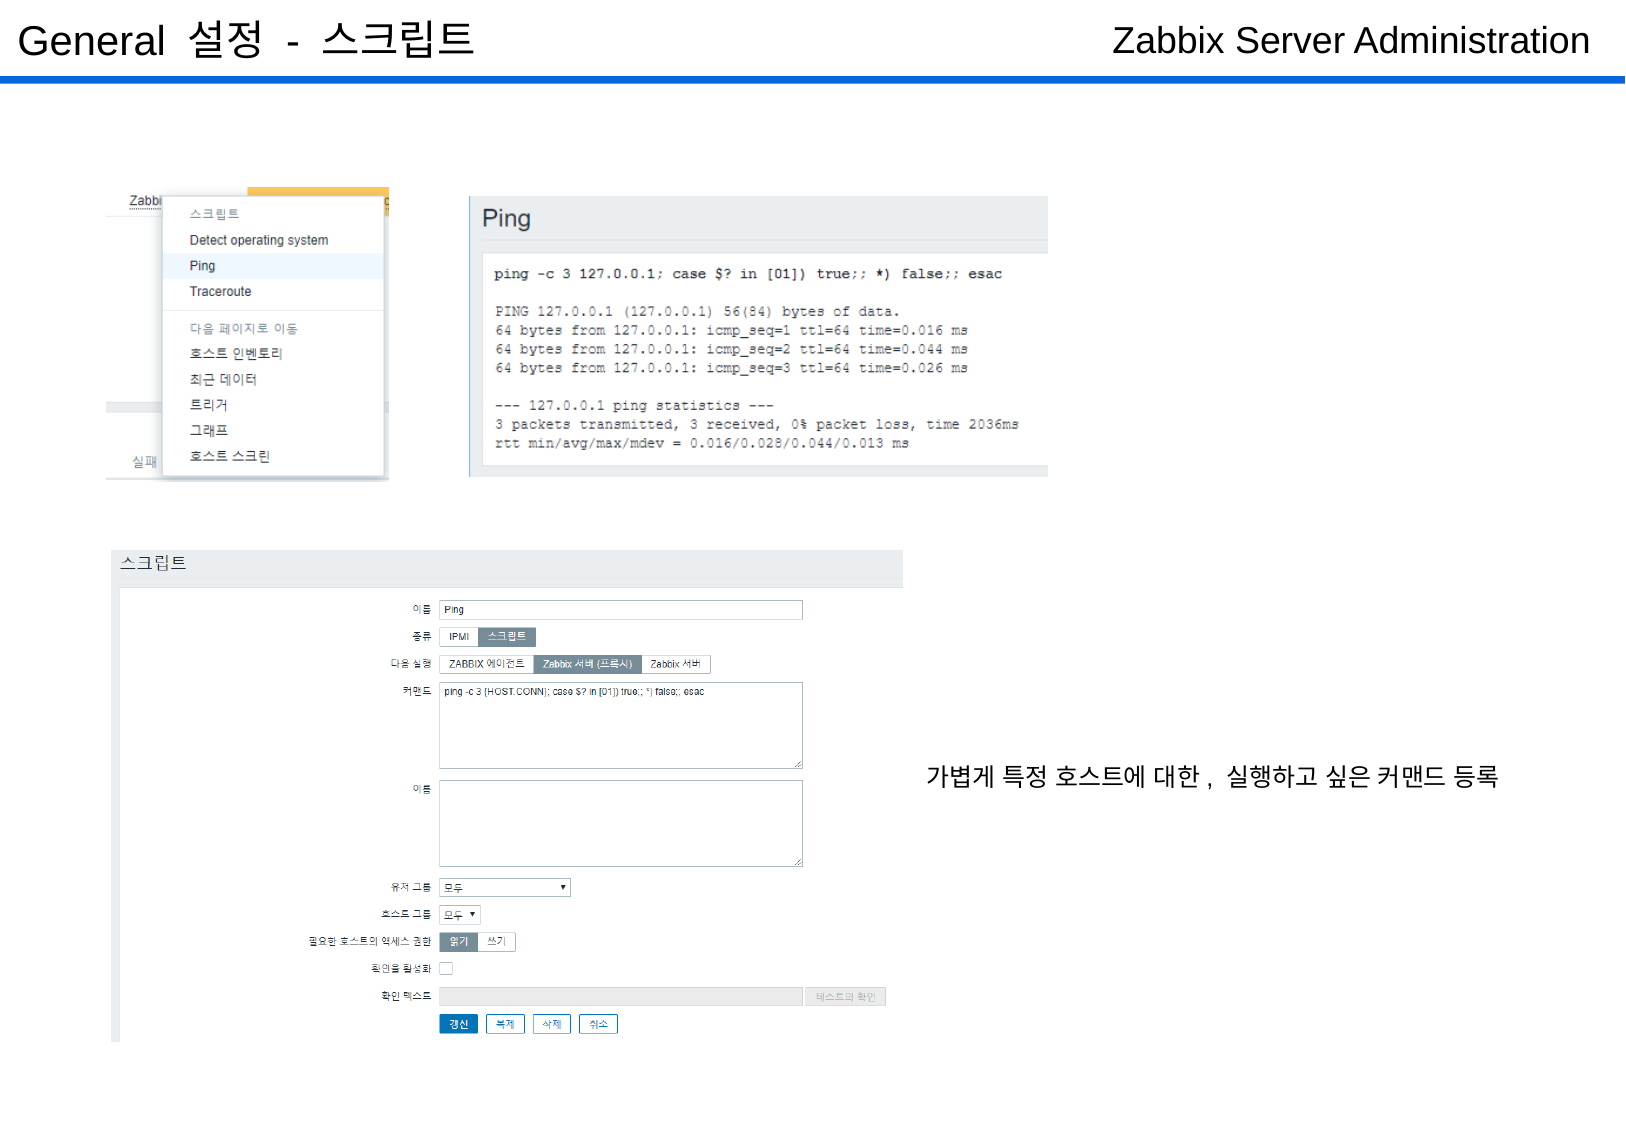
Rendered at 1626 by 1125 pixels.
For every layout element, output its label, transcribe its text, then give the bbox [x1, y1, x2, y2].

picture [106, 187, 389, 483]
text_box 가볍게 특정 호스트에 대한, 실행하고 싶은 커맨드 등록 [911, 737, 1561, 816]
text_box General 설정 - 스크립트 [2, 0, 903, 79]
picture [468, 196, 1048, 478]
text_box Zabbix Server Administration [903, 0, 1606, 79]
picture [111, 550, 903, 1042]
